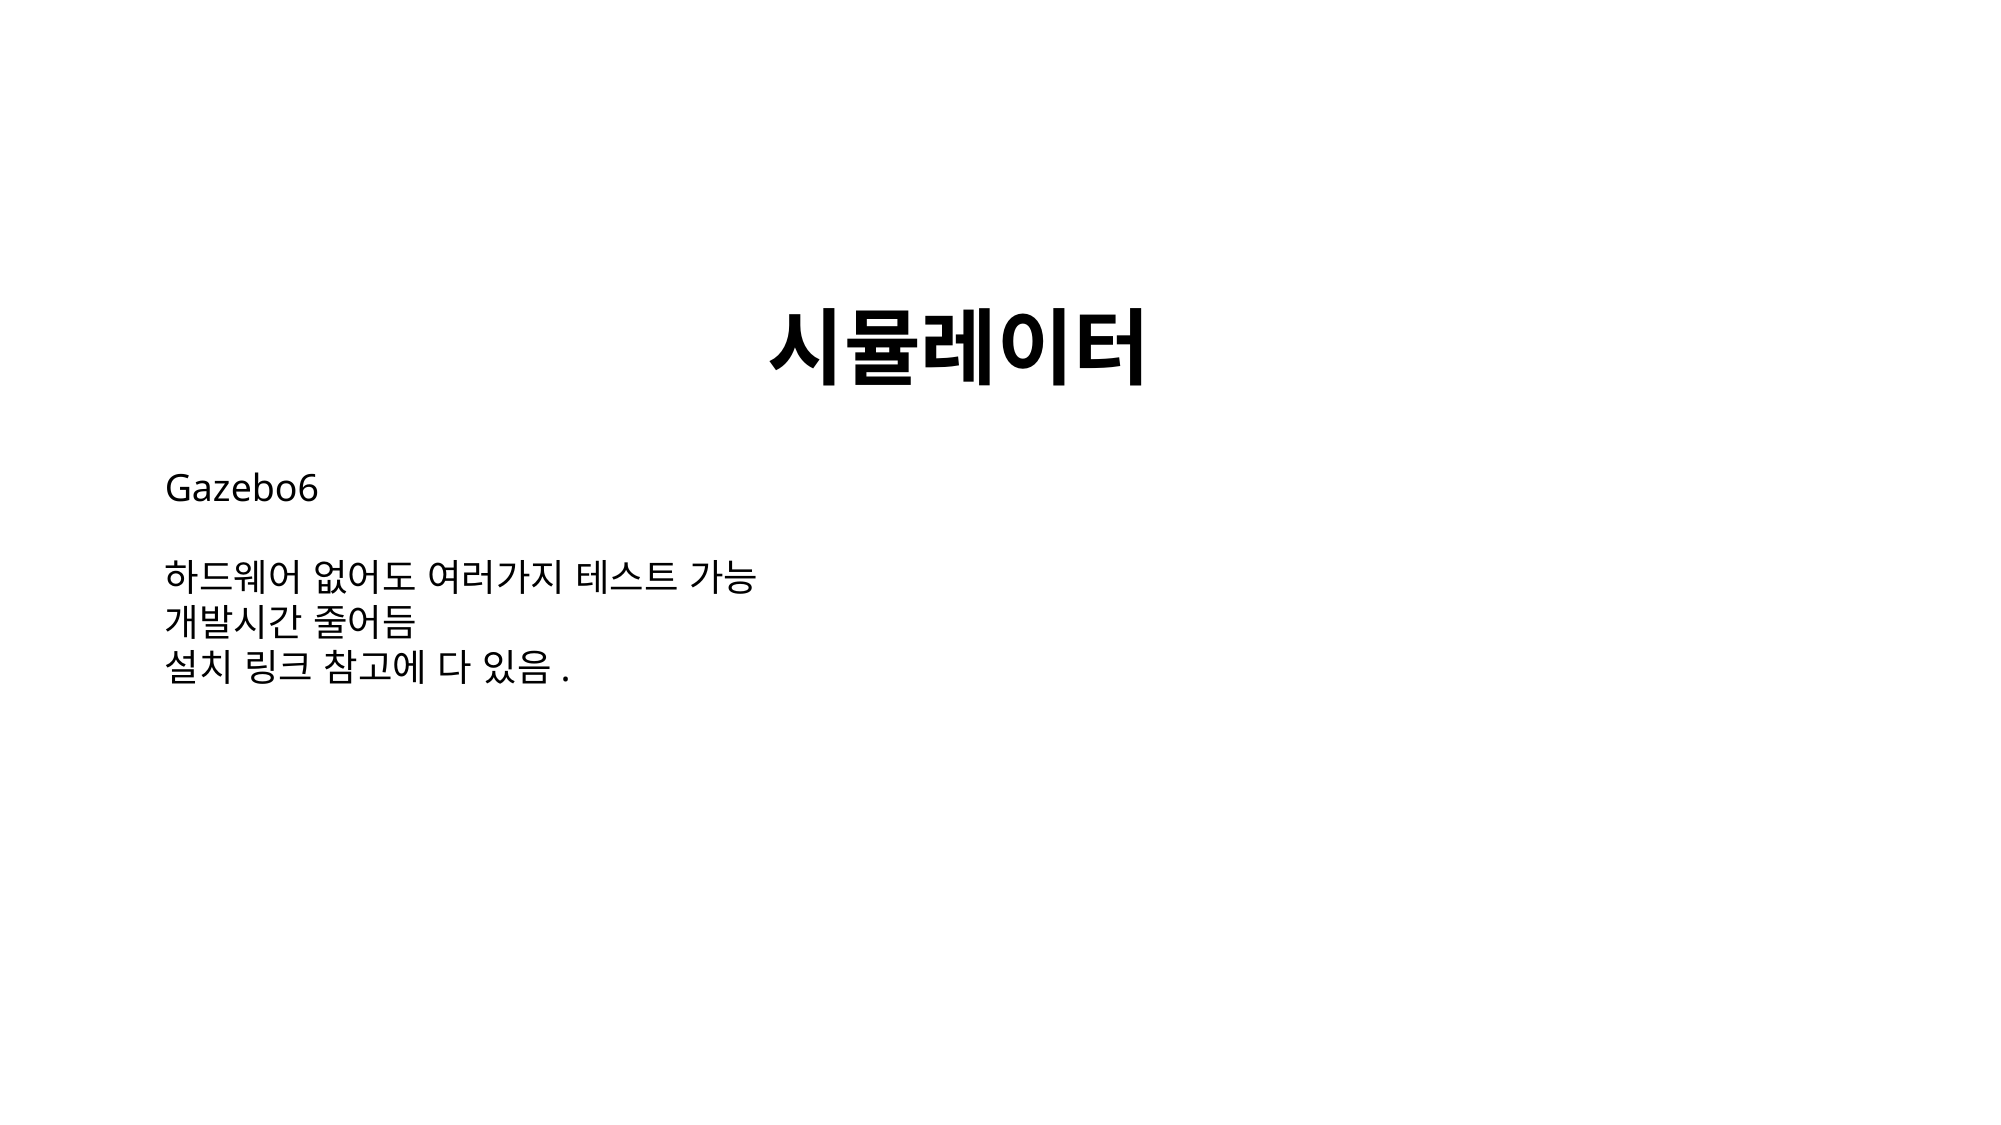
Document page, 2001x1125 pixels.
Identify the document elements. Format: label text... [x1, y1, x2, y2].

text_box Gazebo6 하드웨어 없어도 여러가지 테스트 가능 개발시간 줄어듬 설치 링크 참고에 다 있음. [150, 456, 1769, 697]
text_box 시뮬레이터 [150, 287, 1769, 403]
